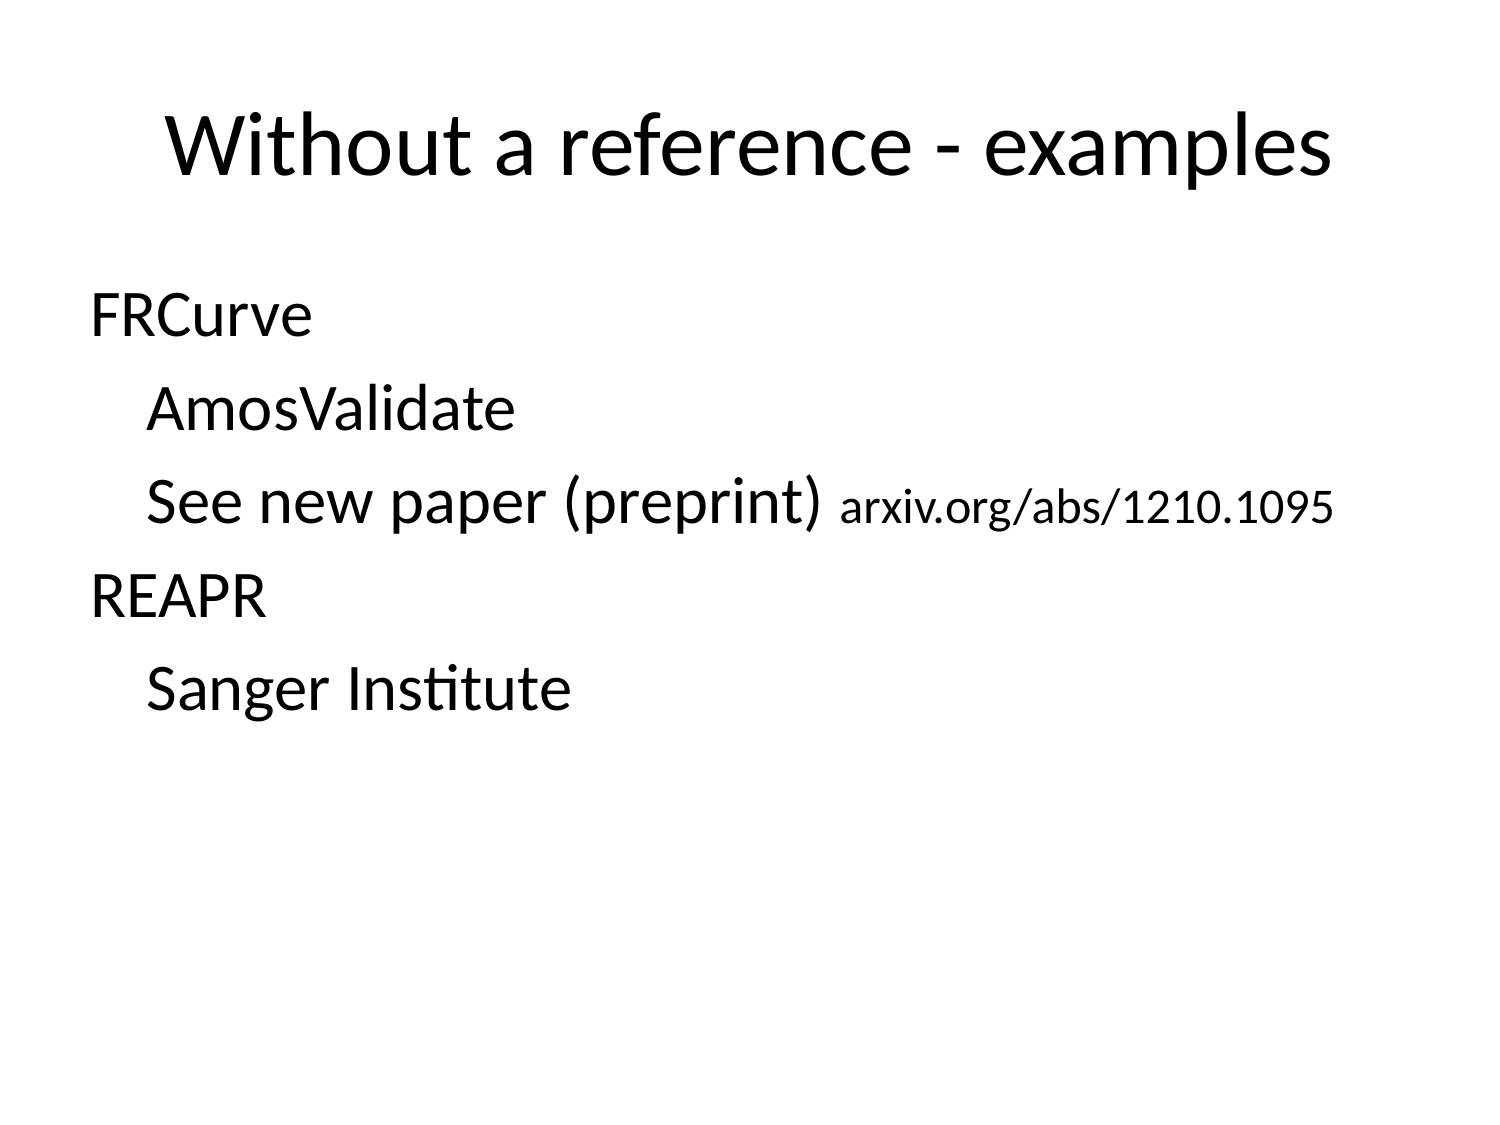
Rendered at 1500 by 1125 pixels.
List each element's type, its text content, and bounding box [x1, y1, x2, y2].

title Without a reference - examples [75, 45, 1425, 233]
list FRCurve AmosValidate See new paper (preprint) arxiv.org/abs/1210.1095 REAPR Sanger Institute [75, 262, 1425, 1005]
